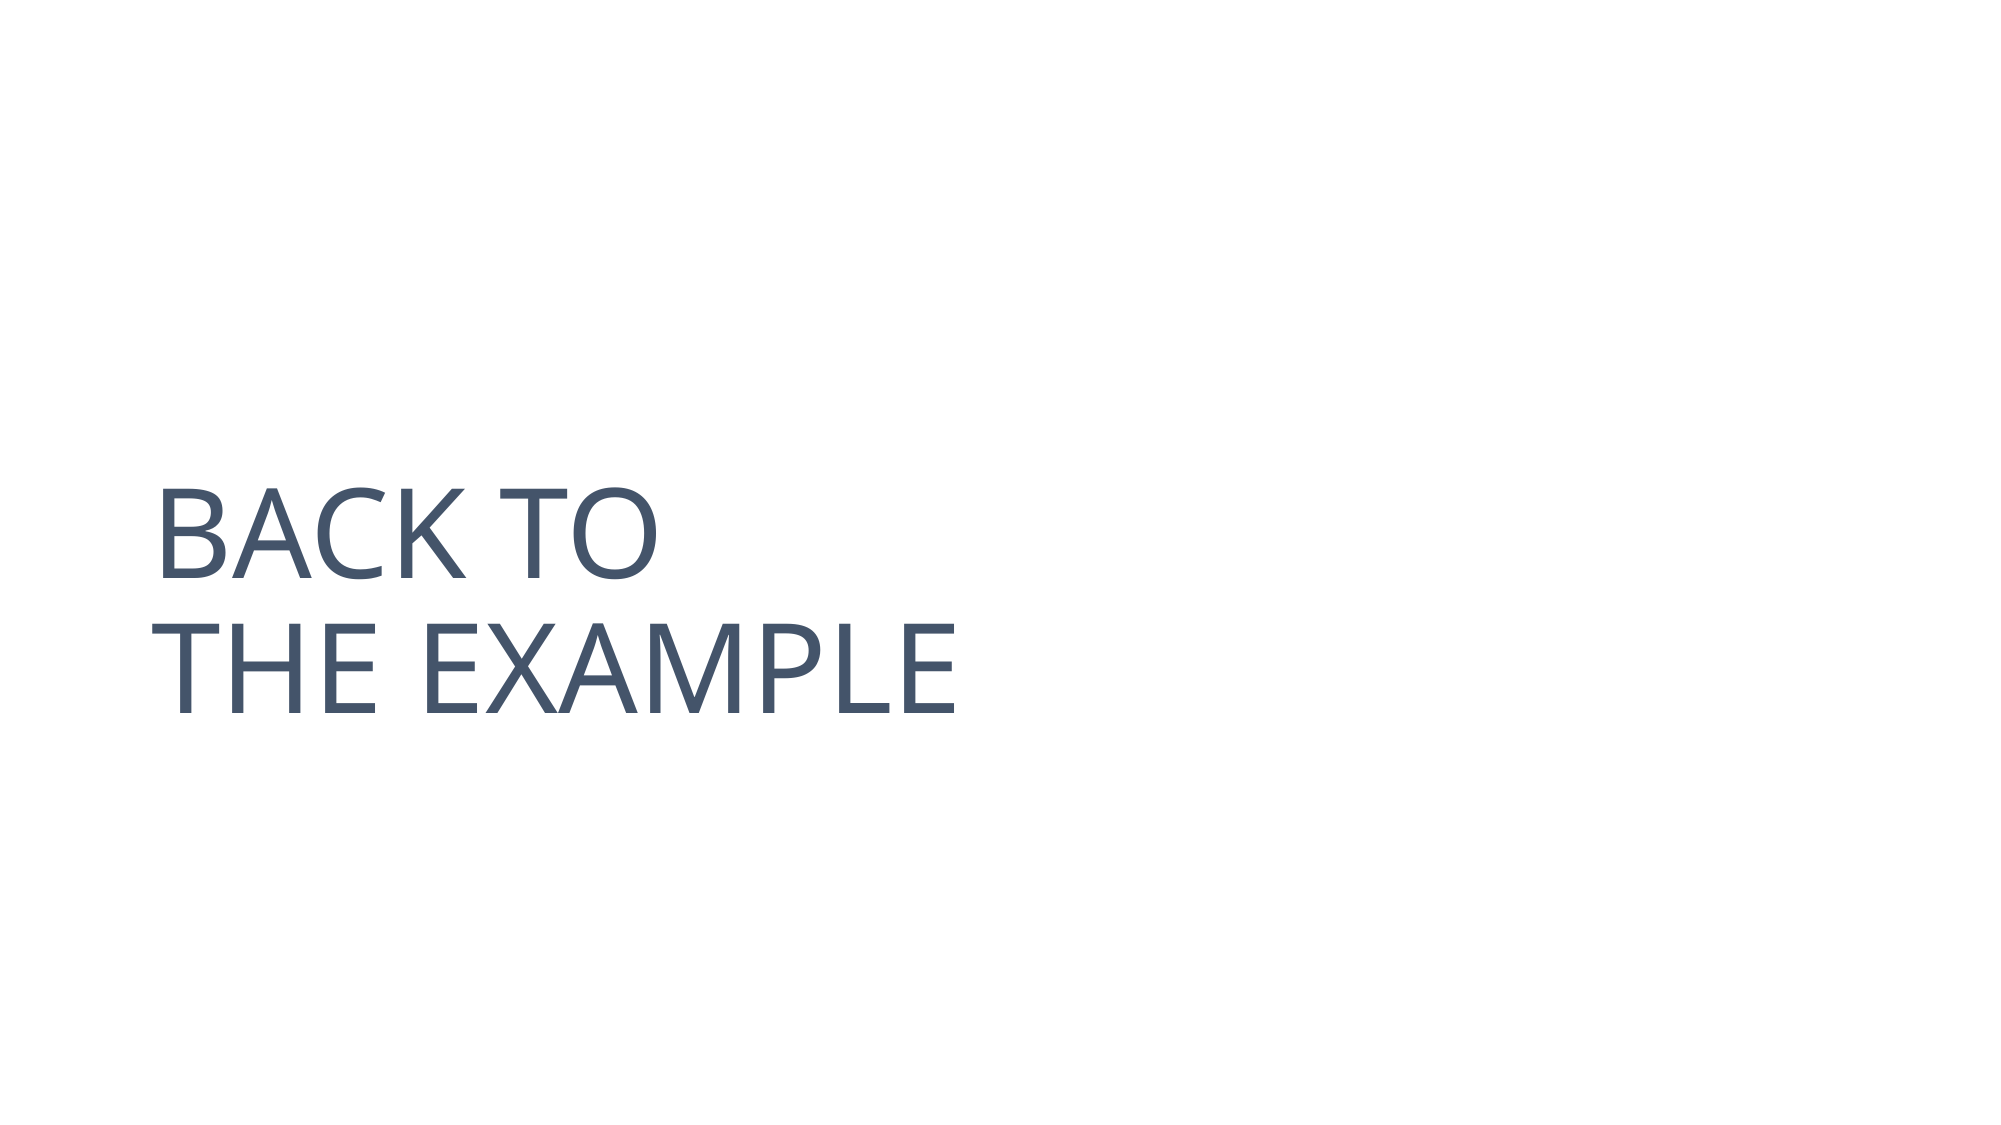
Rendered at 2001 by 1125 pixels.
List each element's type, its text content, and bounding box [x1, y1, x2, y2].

title Back to the example [136, 280, 1862, 749]
